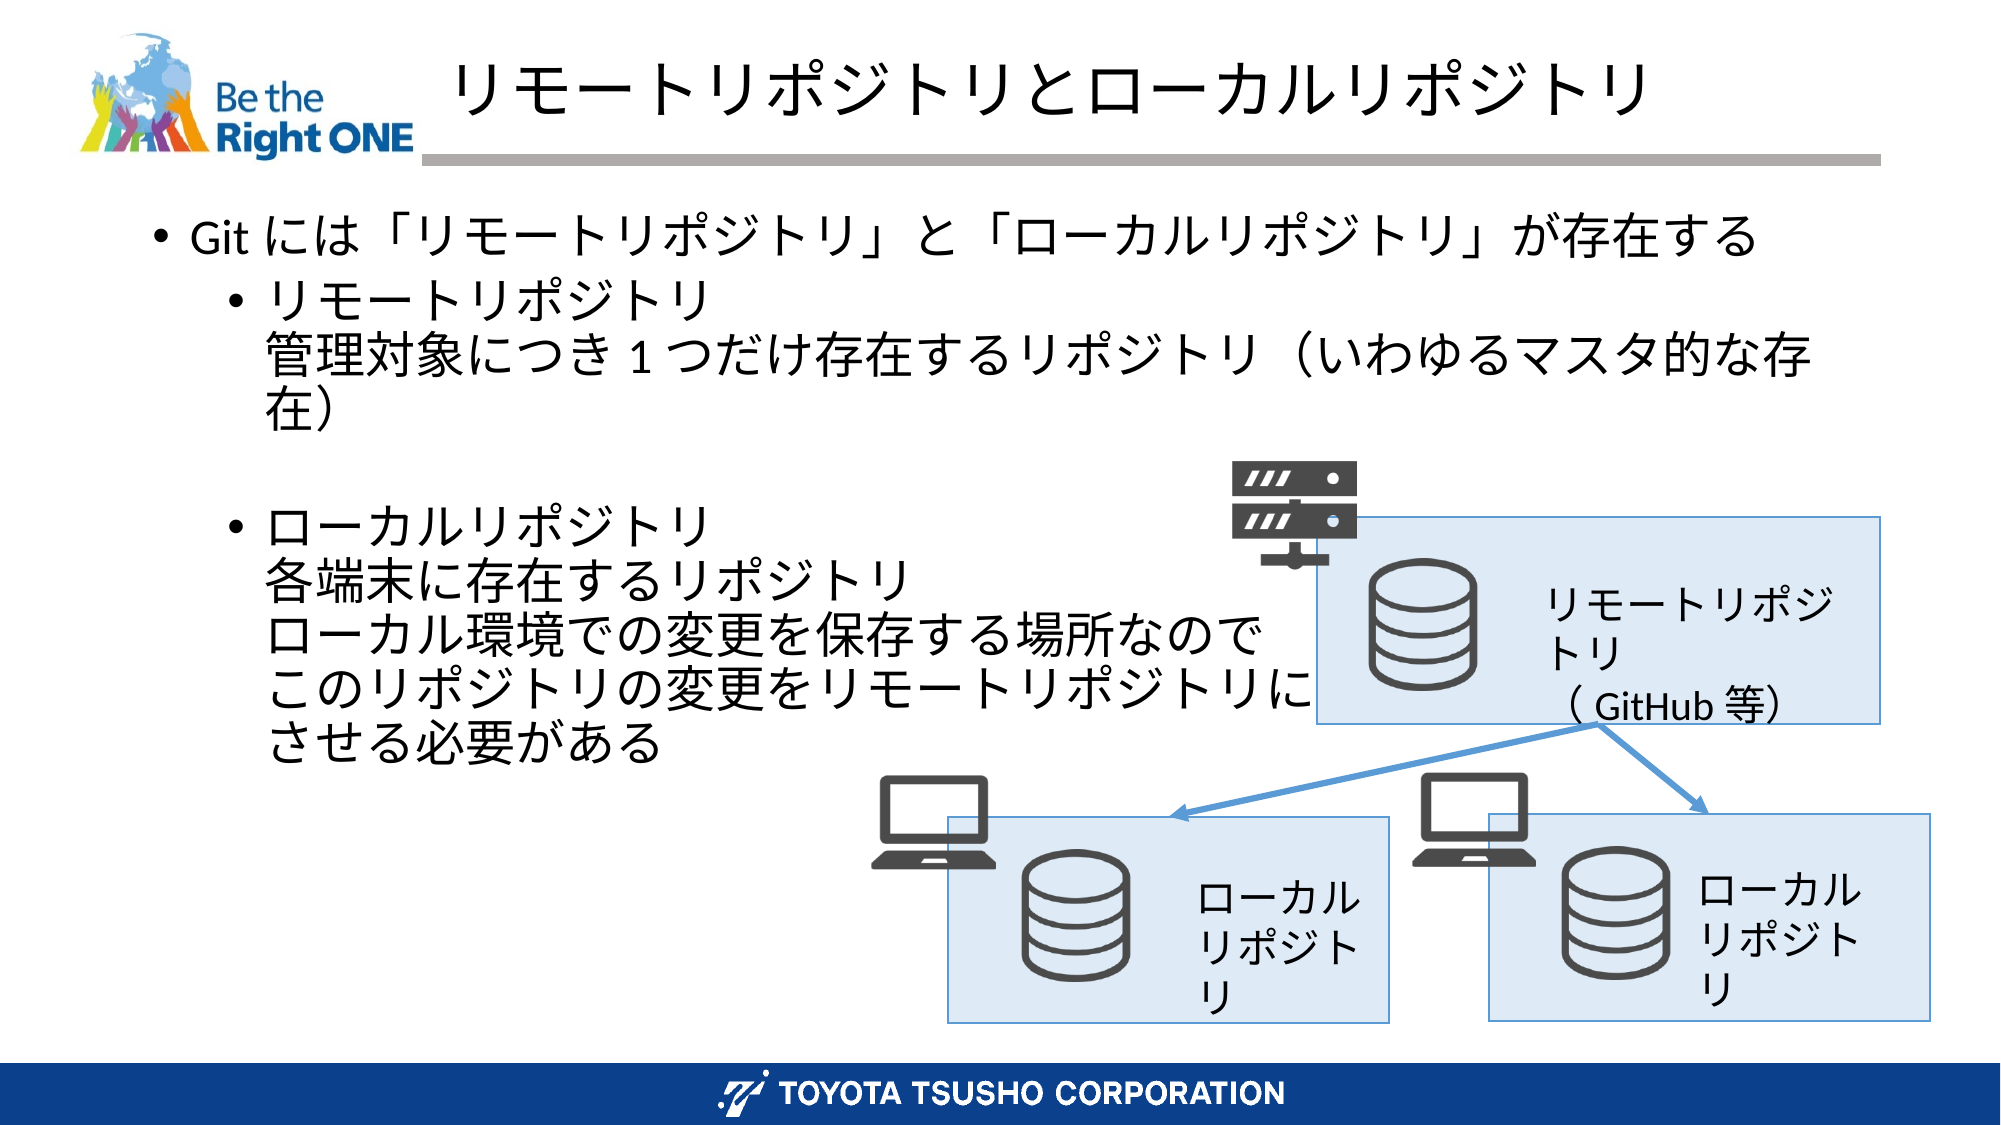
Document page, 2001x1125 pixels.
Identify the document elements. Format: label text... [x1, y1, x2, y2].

picture [1232, 452, 1489, 691]
text_box ローカル リポジトリ [1681, 856, 1902, 1022]
picture [871, 760, 996, 884]
picture [696, 1057, 1304, 1125]
text_box ローカル リポジトリ [1180, 864, 1390, 1029]
title リモートリポジトリとローカルリポジトリ [430, 26, 1872, 160]
text_box [947, 1014, 1180, 1024]
text_box リモートリポジトリ （GitHub等） [1527, 570, 1880, 736]
text_box [1316, 516, 1881, 725]
text_box [1488, 813, 1931, 1022]
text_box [1599, 723, 1710, 815]
picture [1549, 846, 1682, 980]
list Gitには「リモートリポジトリ」と「ローカルリポジトリ」が存在する リモートリポジトリ 管理対象につき1つだけ存在するリポジトリ（いわゆるマスタ的な存在） ローカルリポジトリ 各端末に存在するリポジトリ ローカル環境での変更を保存する場所なので このリポジトリの変更をリモートリポジトリに反映 させる必要がある [137, 204, 1863, 1014]
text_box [1168, 723, 1599, 817]
picture [1411, 817, 1536, 882]
picture [69, 26, 422, 169]
picture [1008, 849, 1142, 982]
